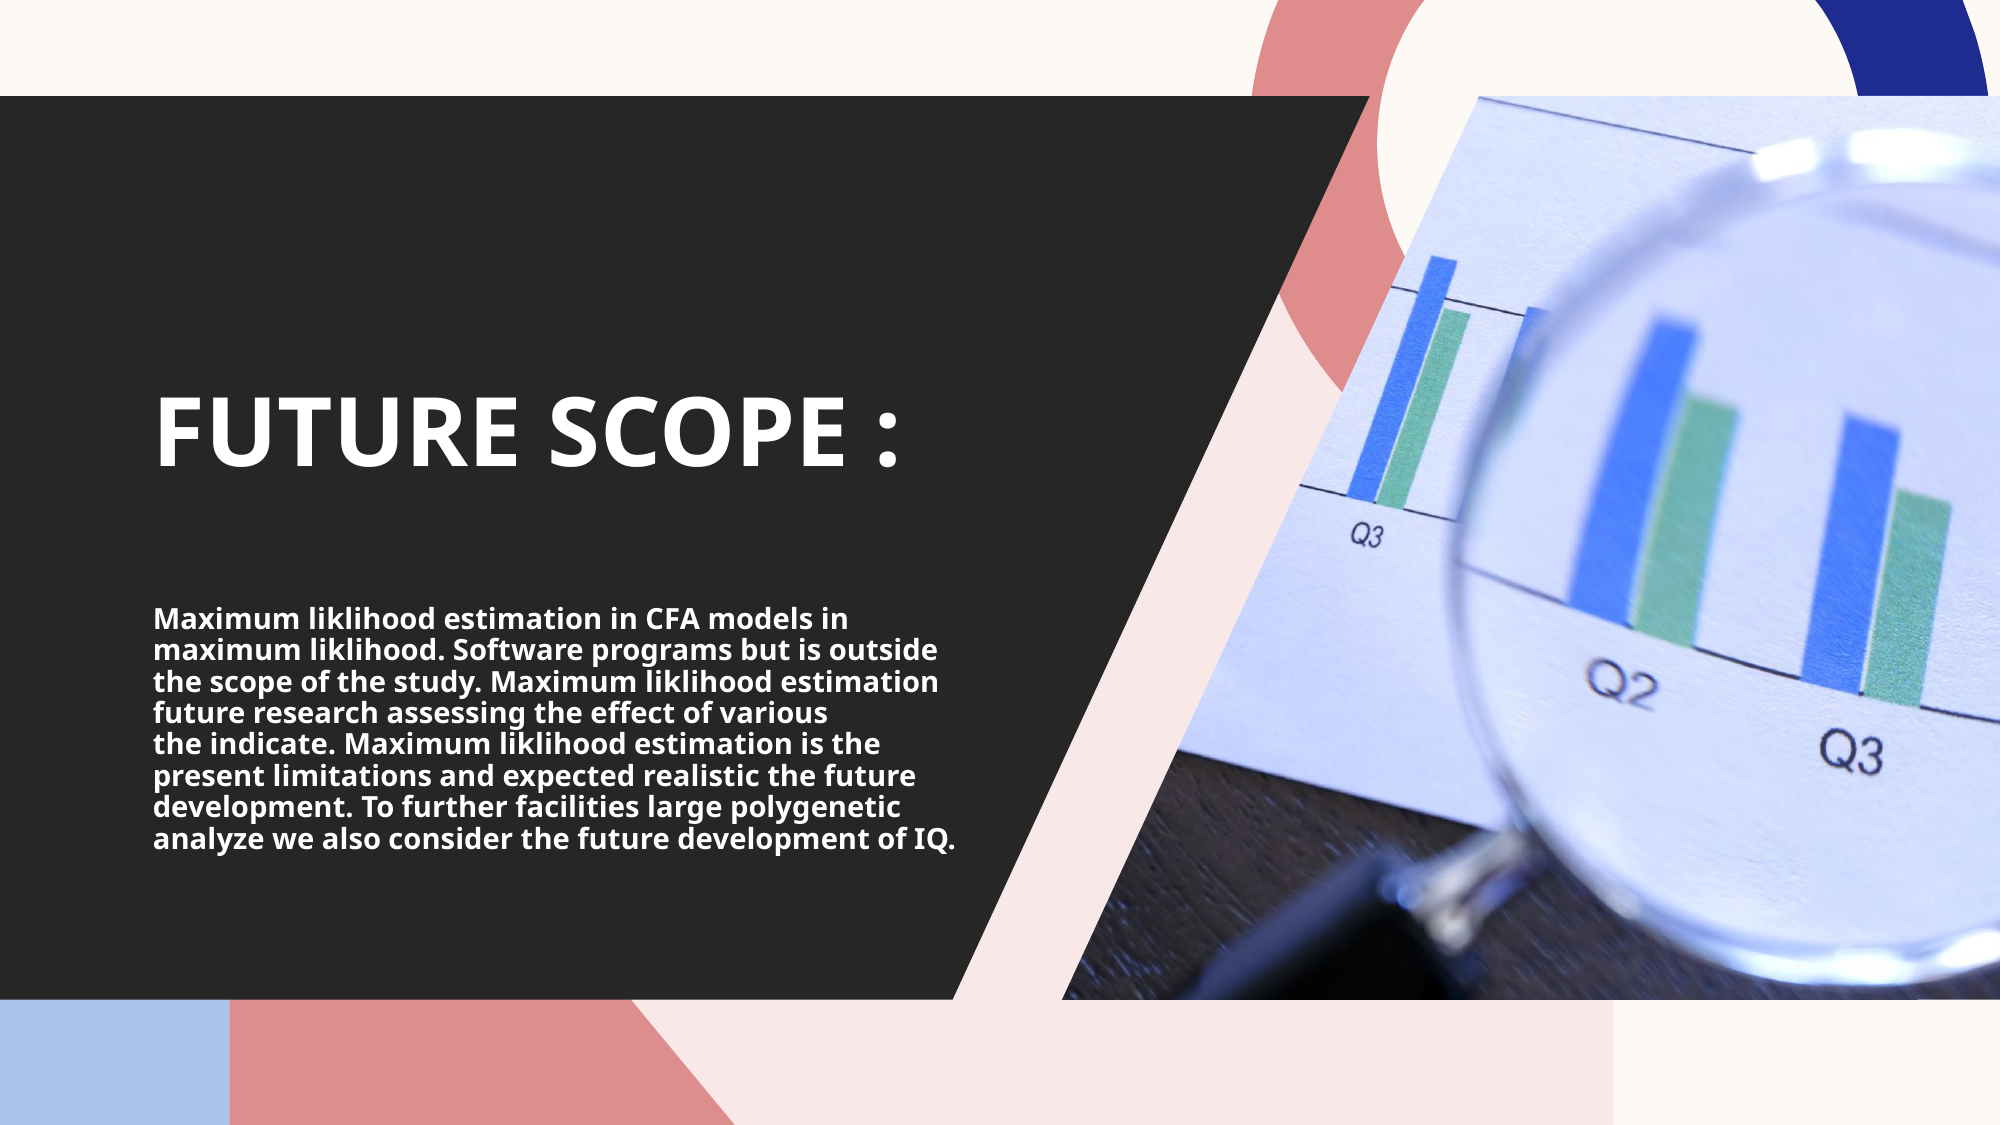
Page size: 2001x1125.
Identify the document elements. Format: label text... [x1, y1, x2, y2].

list Maximum liklihood estimation in CFA models in maximum liklihood. Software programs but is outside the scope of the study. Maximum liklihood estimation future research assessing the effect of various the indicate. Maximum liklihood estimation is the present limitations and expected realistic the future development. To further facilities large polygenetic analyze we also consider the future development of IQ. [138, 598, 1000, 886]
picture [1061, 95, 2000, 1000]
text_box [0, 94, 1372, 1001]
title Future scope : [138, 231, 1061, 598]
